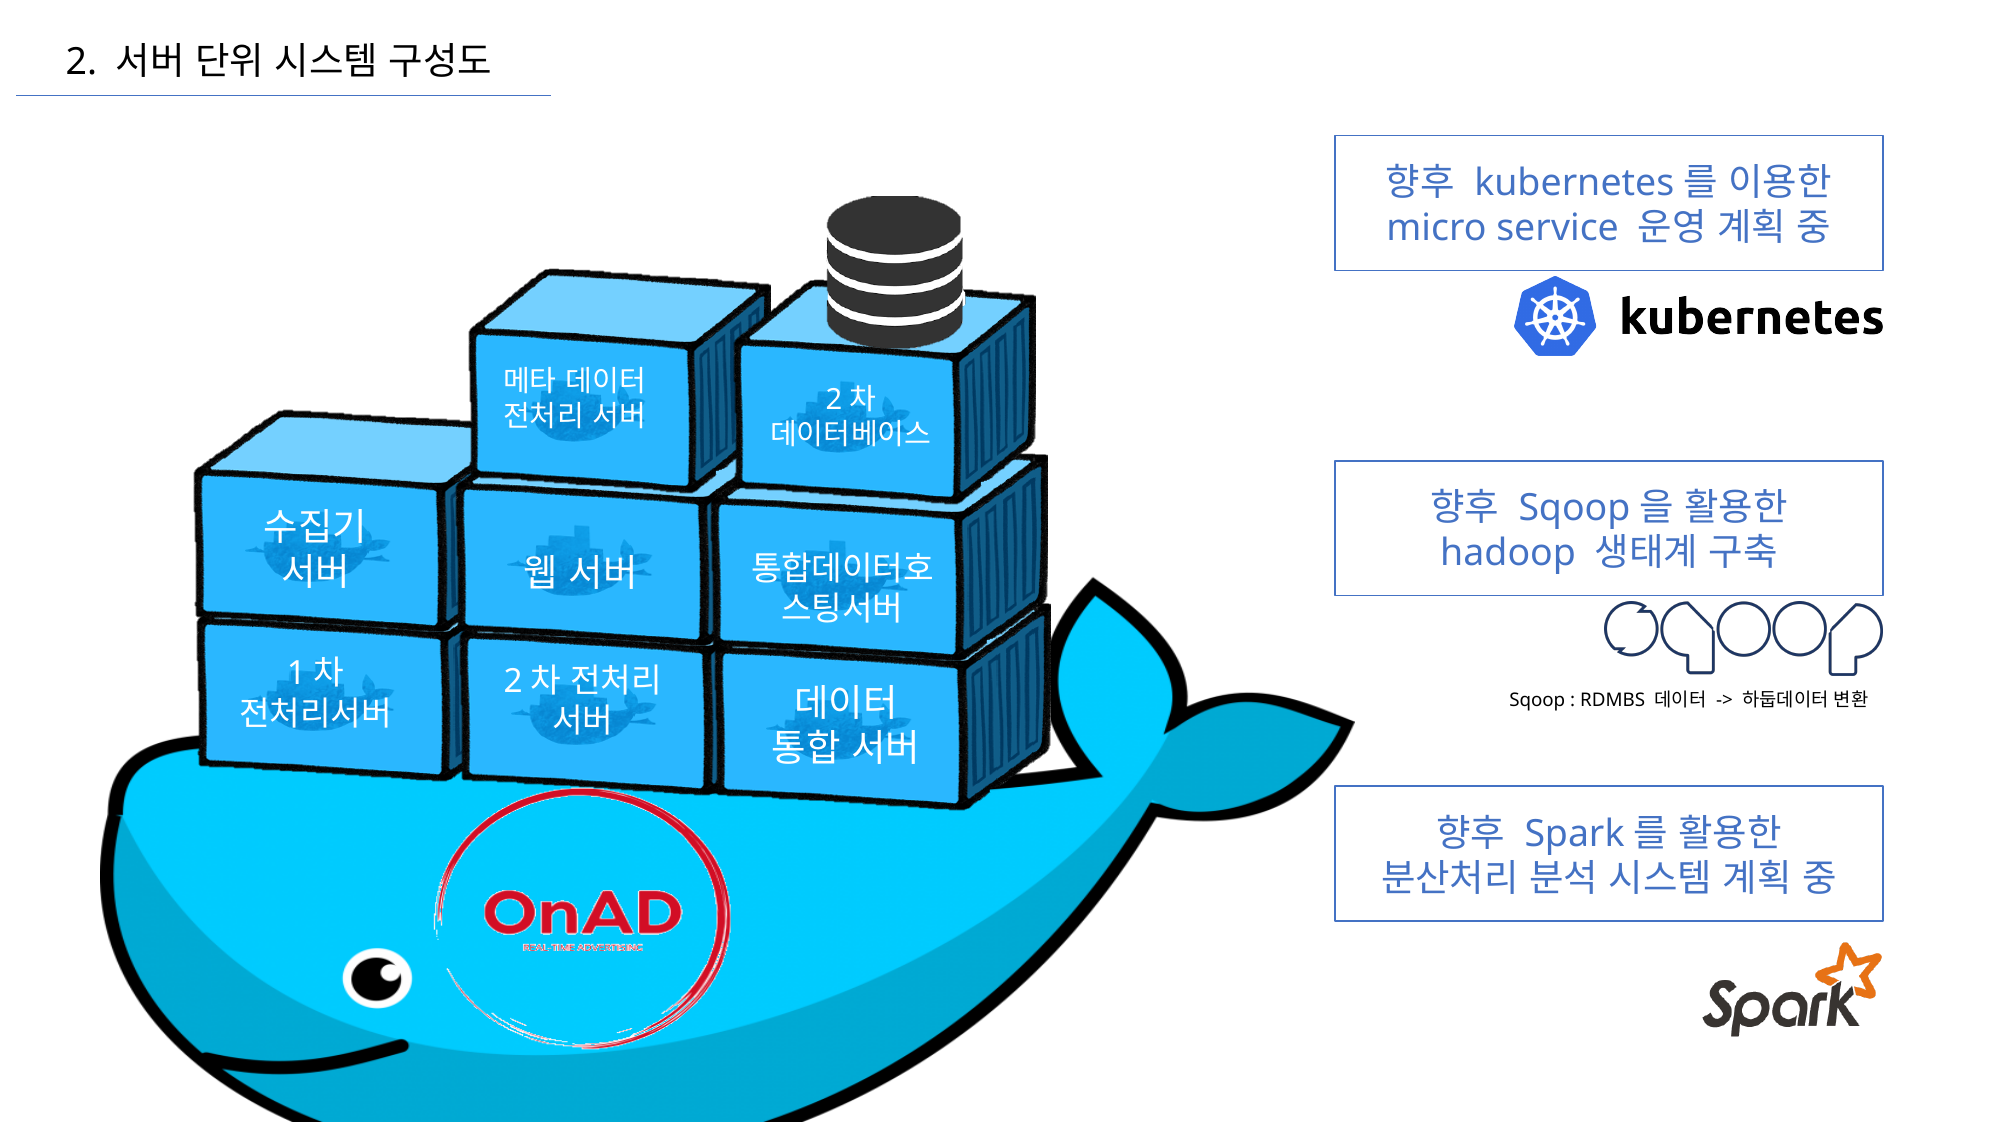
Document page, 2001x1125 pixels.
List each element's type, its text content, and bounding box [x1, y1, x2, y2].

text_box 2. 서버 단위 시스템 구성도 [50, 29, 508, 90]
picture [1700, 940, 1883, 1038]
text_box 향후 Spark를 활용한 분산처리 분석 시스템 계획 중 [1355, 786, 1883, 921]
text_box Sqoop : RDMBS 데이터 -> 하둡데이터 변환 [1494, 679, 1903, 717]
text_box 향후 Sqoop을 활용한 hadoop 생태계 구축 [1355, 460, 1883, 596]
text_box 향후 kubernetes를 이용한 micro service 운영 계획 중 [1335, 135, 1883, 271]
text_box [729, 193, 1052, 560]
picture [1604, 601, 1883, 676]
picture [1514, 276, 1884, 356]
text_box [464, 234, 729, 549]
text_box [100, 376, 1355, 1122]
